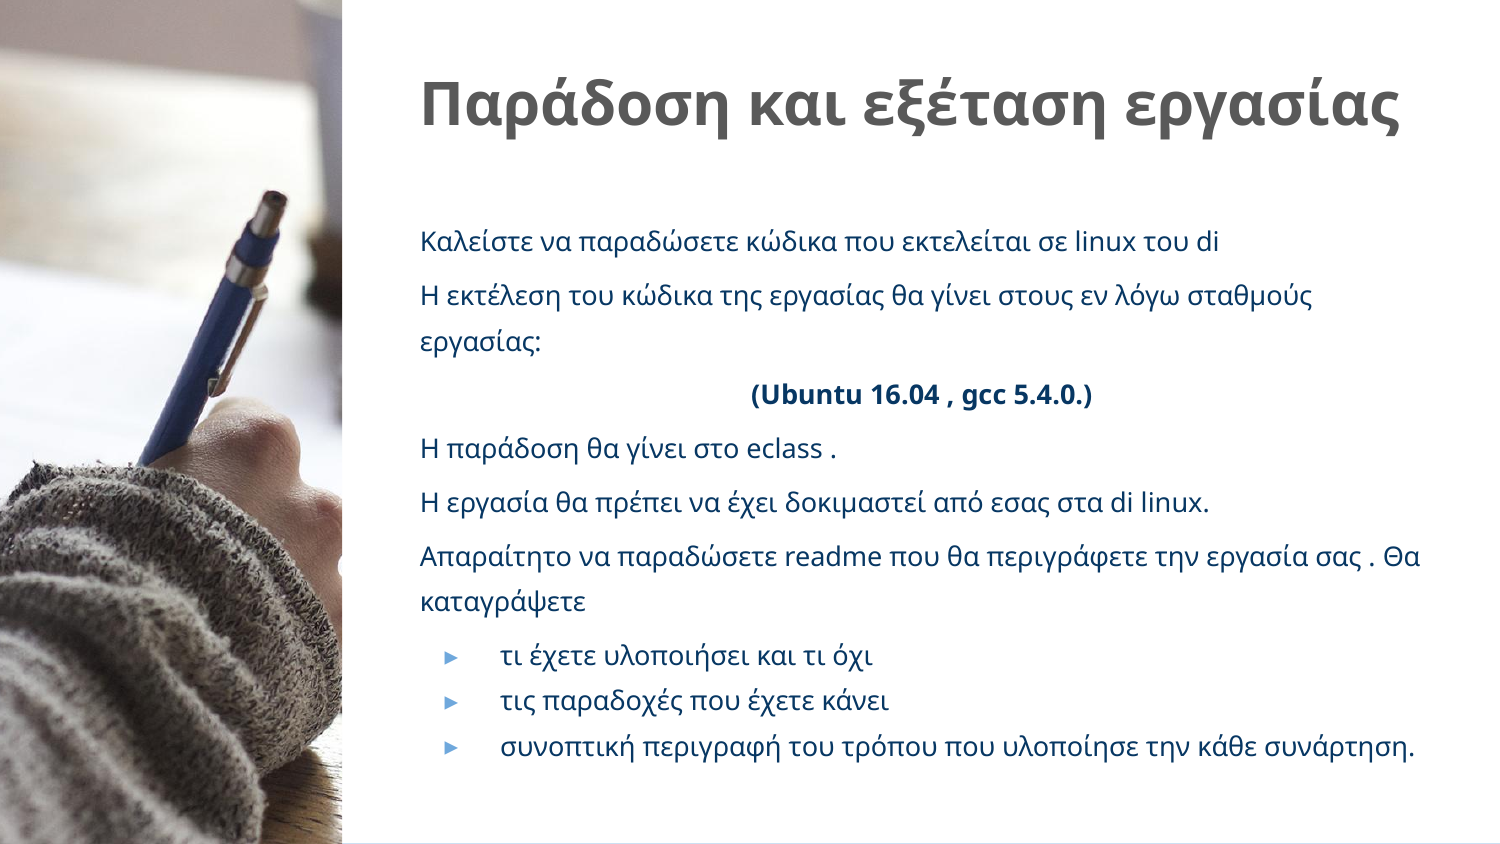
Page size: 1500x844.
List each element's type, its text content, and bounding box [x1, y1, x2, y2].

list Καλείστε να παραδώσετε κώδικα που εκτελείται σε linux του di Η εκτέλεση του κώδικα της εργασίας θα γίνει στους εν λόγω σταθμούς εργασίας: (Ubuntu 16.04 , gcc 5.4.0.) Η παράδοση θα γίνει στο eclass . Η εργασία θα πρέπει να έχει δοκιμαστεί από εσας στα di linux. Απαραίτητο να παραδώσετε readme που θα περιγράφετε την εργασία σας . Θα καταγράψετε τι έχετε υλοποιήσει και τι όχι τις παραδοχές που έχετε κάνει συνοπτική περιγραφή του τρόπου που υλοποίησε την κάθε συνάρτηση. [404, 196, 1439, 787]
picture [0, 0, 343, 844]
title Παράδοση και εξέταση εργασίας [404, 23, 1439, 179]
